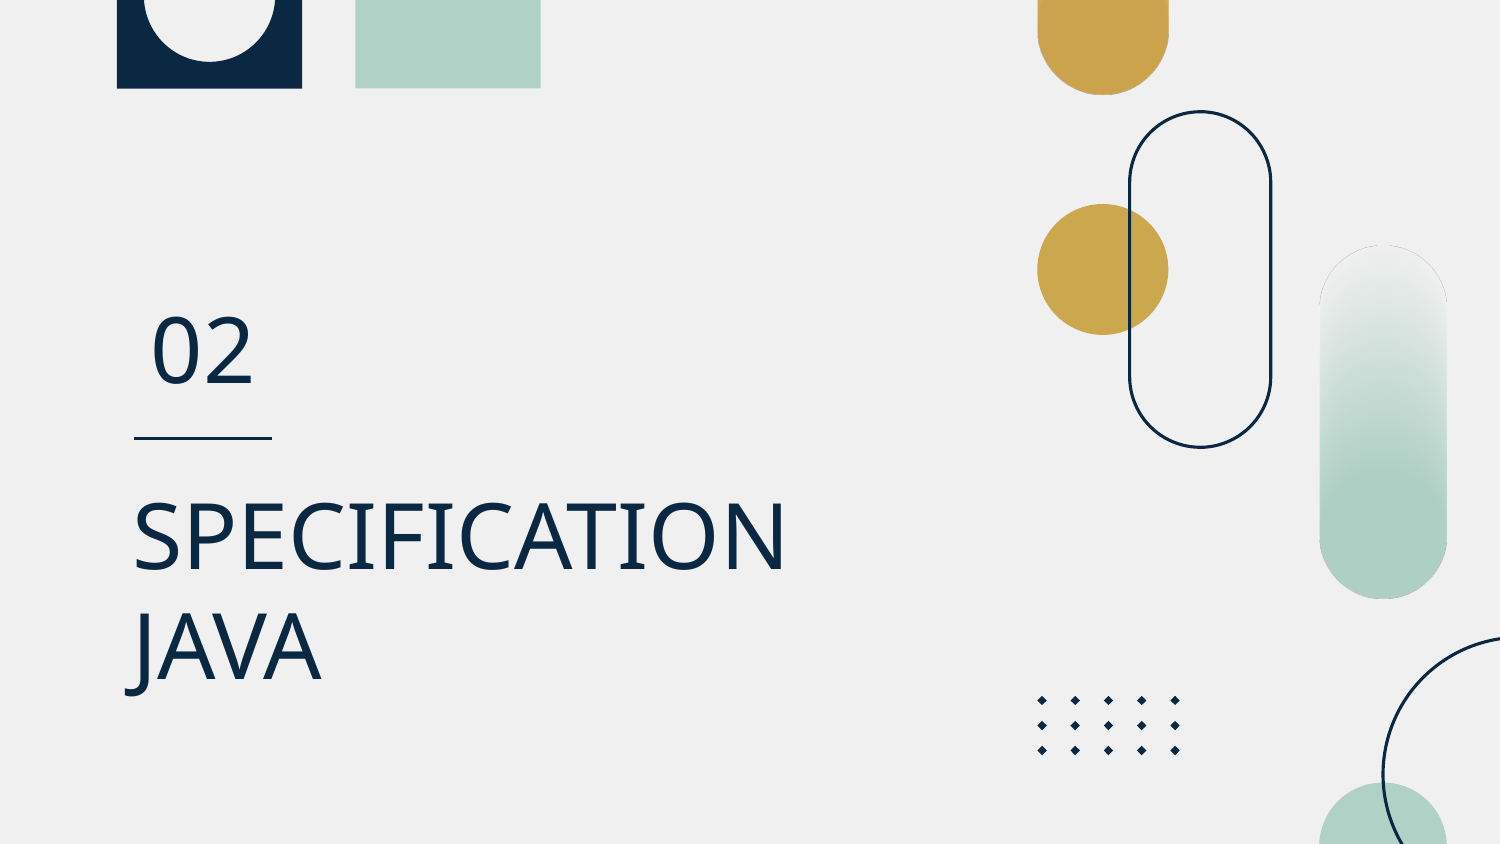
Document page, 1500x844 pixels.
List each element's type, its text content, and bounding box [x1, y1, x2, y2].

text_box [1129, 111, 1271, 202]
picture [1038, 0, 1169, 94]
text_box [1036, 203, 1447, 756]
title 02 [116, 266, 290, 417]
title SPECIFICATION JAVA [116, 462, 905, 711]
